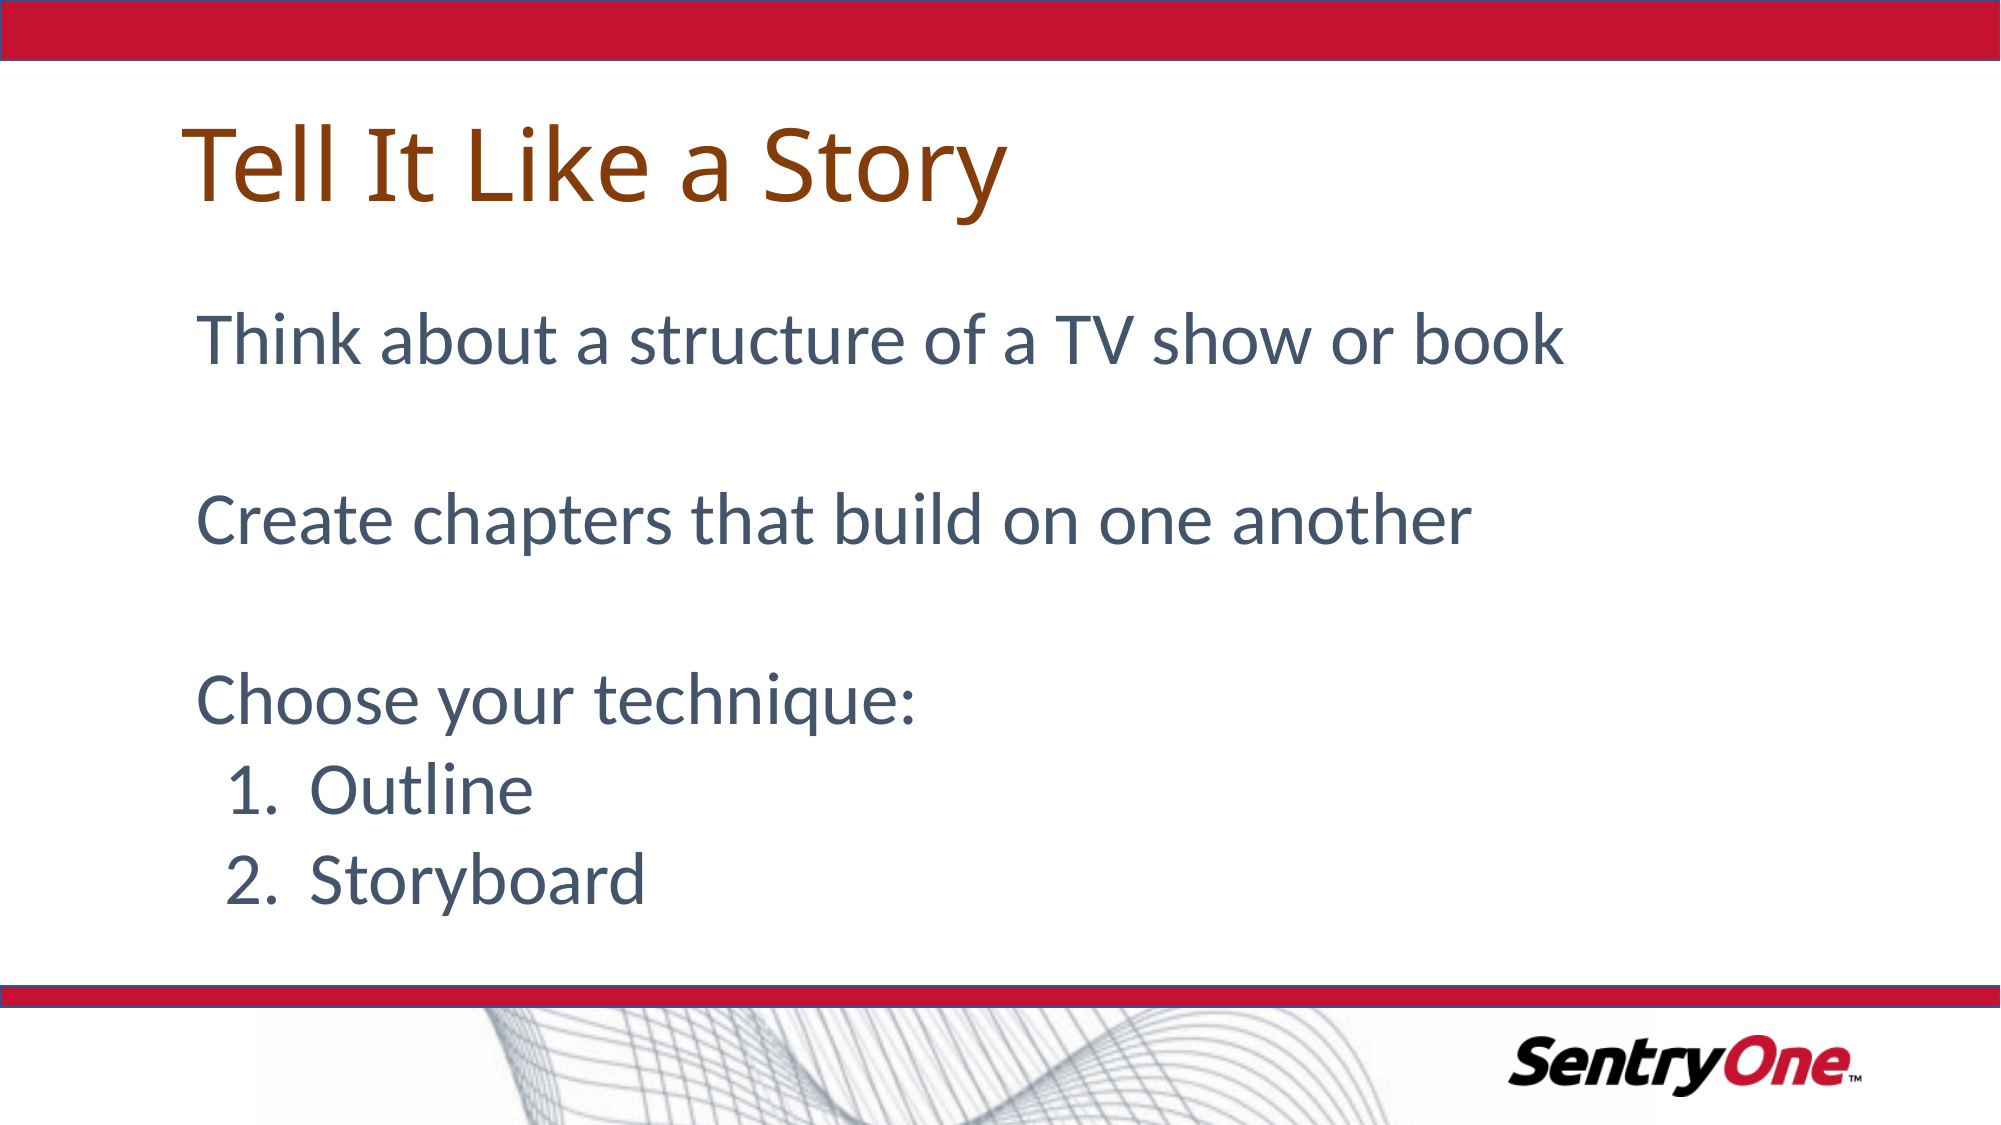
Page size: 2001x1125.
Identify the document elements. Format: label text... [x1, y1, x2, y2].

picture [255, 1008, 1863, 1125]
title Tell It Like a Story [181, 113, 1850, 224]
text_box Think about a structure of a TV show or book Create chapters that build on one another Choose your technique: Outline Storyboard [181, 282, 1819, 1003]
